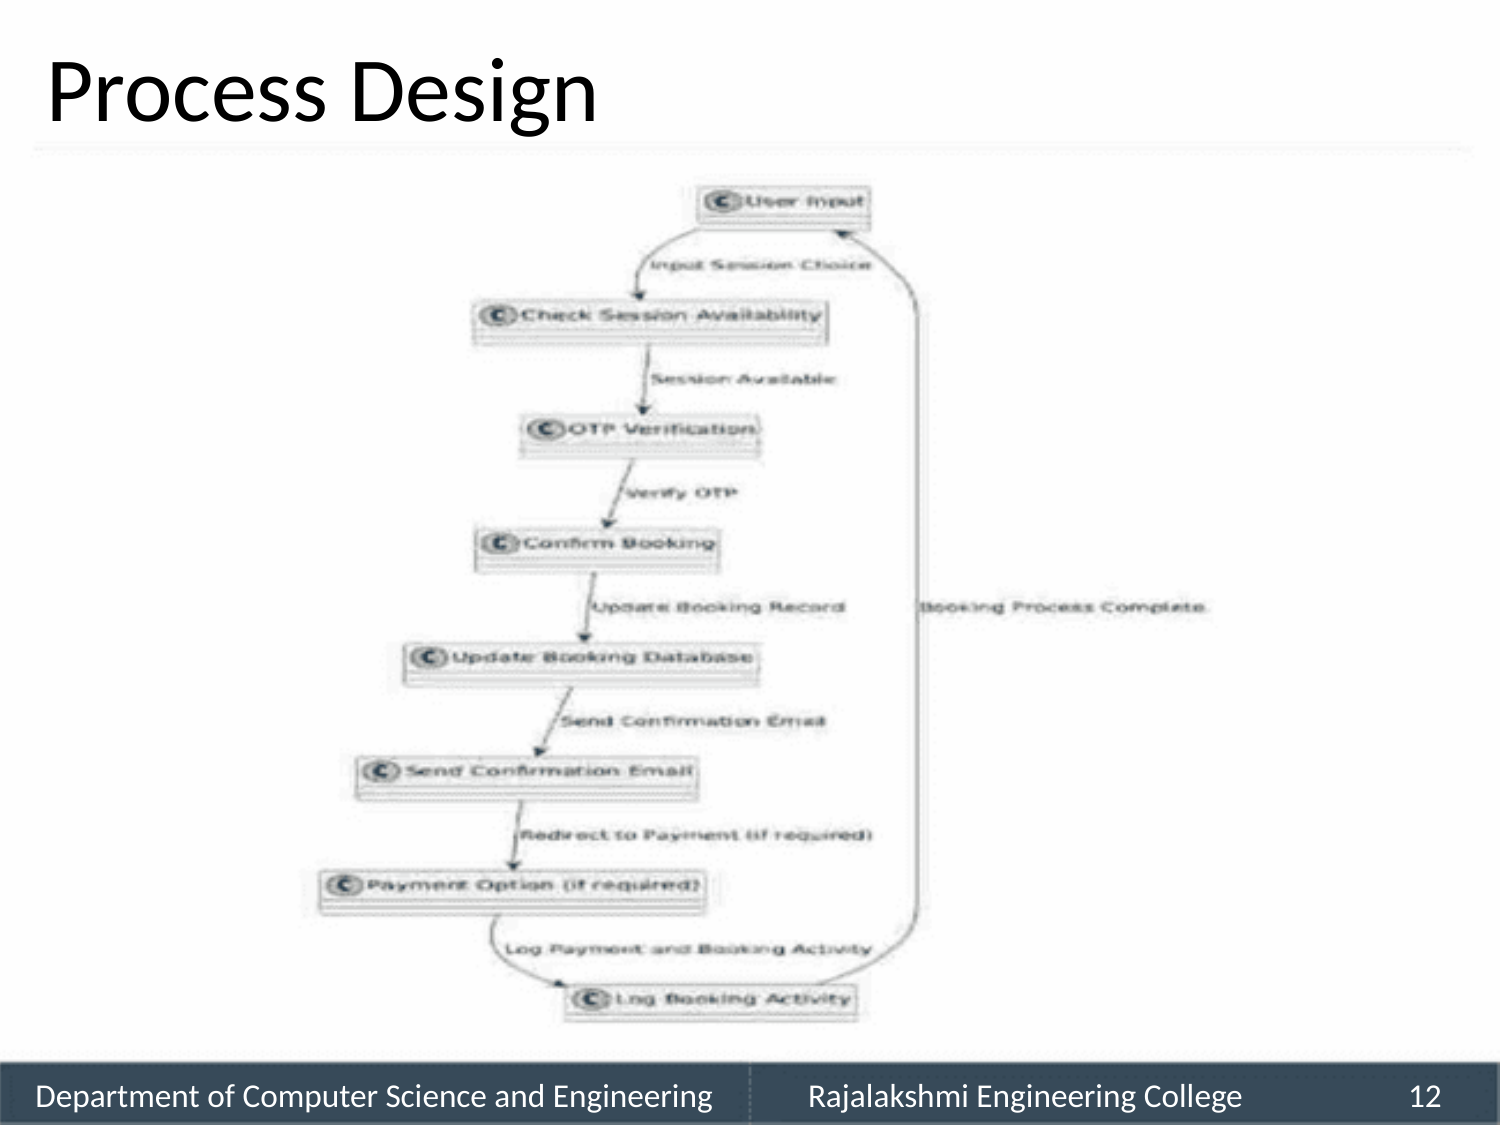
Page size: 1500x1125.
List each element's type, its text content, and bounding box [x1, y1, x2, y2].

text_box 12 [1408, 1080, 1467, 1115]
text_box [0, 0, 1500, 1125]
text_box Process Design [46, 48, 626, 141]
text_box Rajalakshmi Engineering College [808, 1080, 1270, 1115]
text_box Department of Computer Science and Engineering [35, 1080, 740, 1115]
